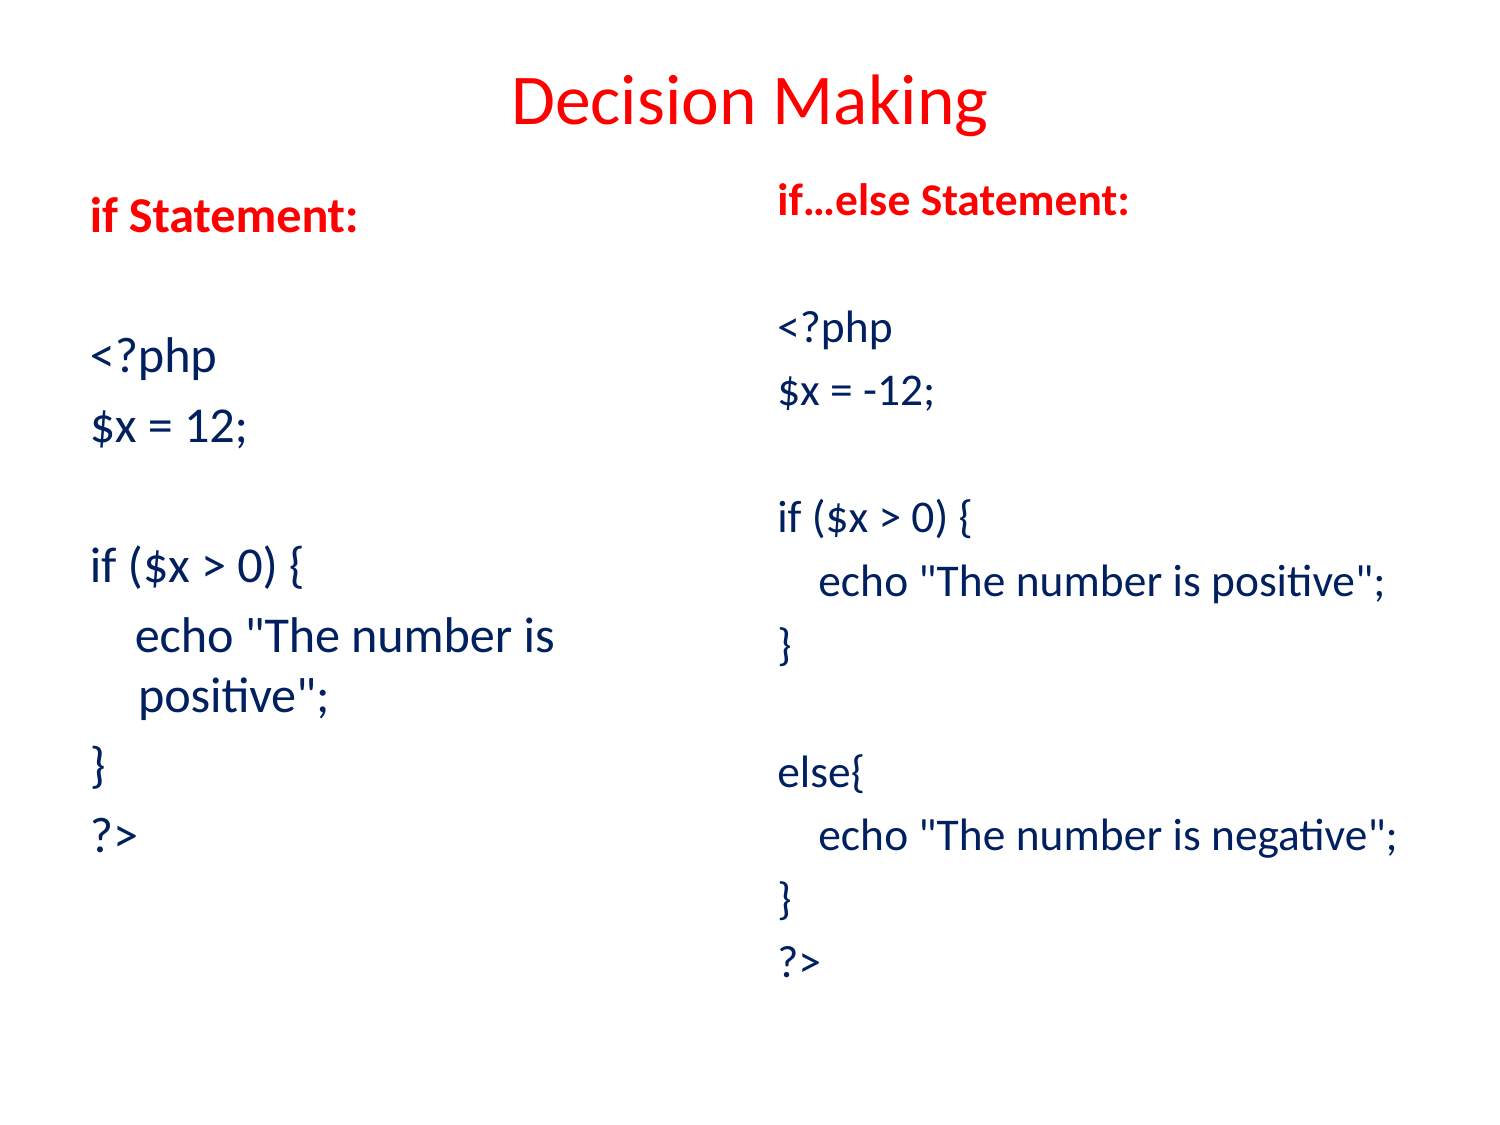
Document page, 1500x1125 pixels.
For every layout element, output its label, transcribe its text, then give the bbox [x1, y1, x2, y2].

text_box Decision Making [75, 45, 1425, 233]
text_box if Statement: <?php $x = 12; if ($x > 0) { echo "The number is positive"; } ?> [75, 174, 738, 1005]
text_box if…else Statement: <?php $x = -12; if ($x > 0) { echo "The number is positive"; } else{ echo "The number is negative"; } ?> [762, 162, 1425, 1005]
